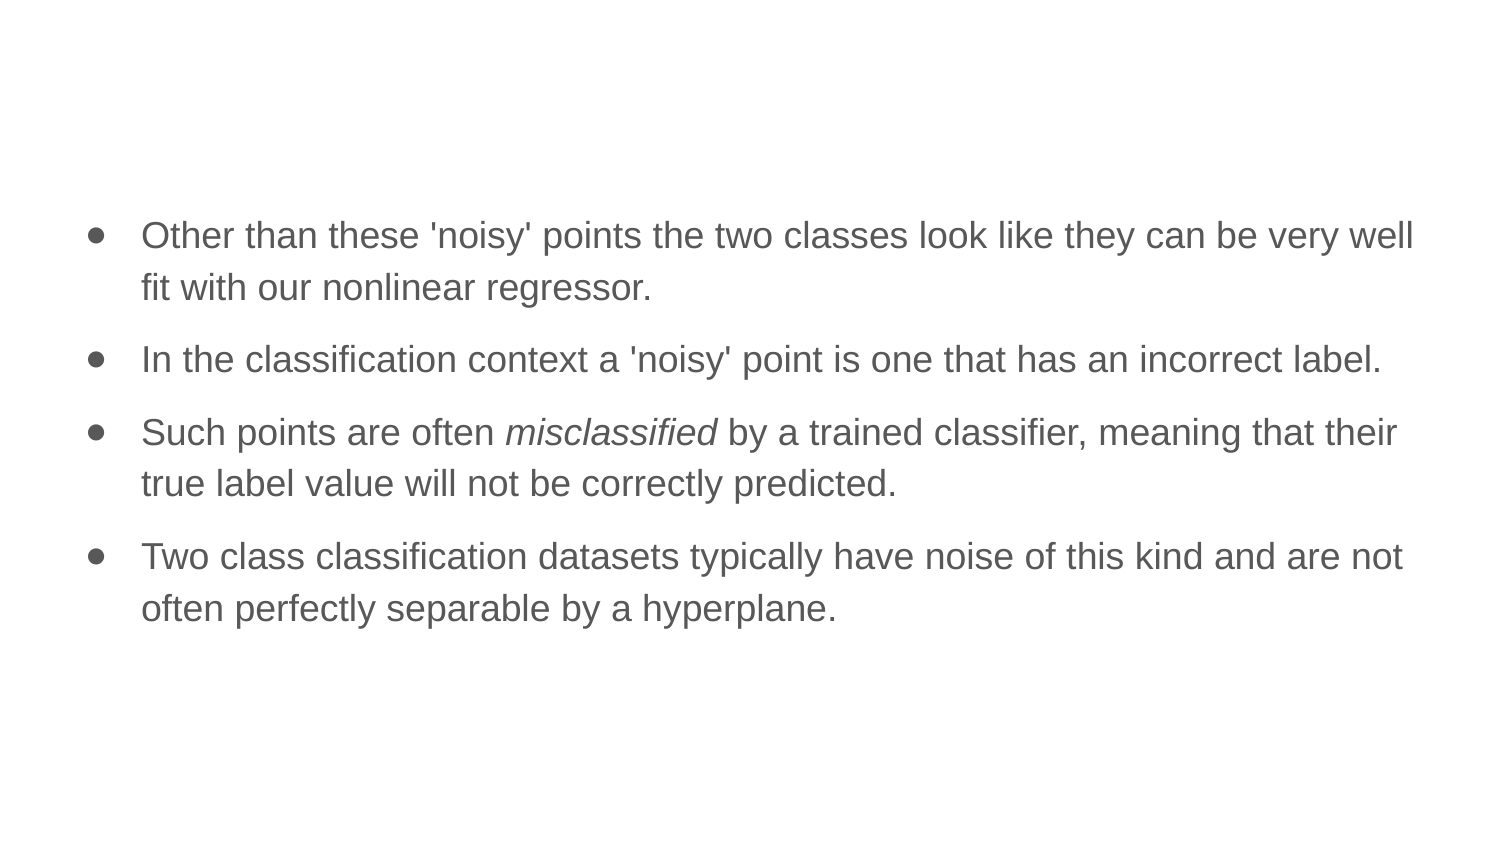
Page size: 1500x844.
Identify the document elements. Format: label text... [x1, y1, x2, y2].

list Other than these 'noisy' points the two classes look like they can be very well fit with our nonlinear regressor. In the classification context a 'noisy' point is one that has an incorrect label. Such points are often misclassified by a trained classifier, meaning that their true label value will not be correctly predicted. Two class classification datasets typically have noise of this kind and are not often perfectly separable by a hyperplane. [50, 188, 1450, 750]
